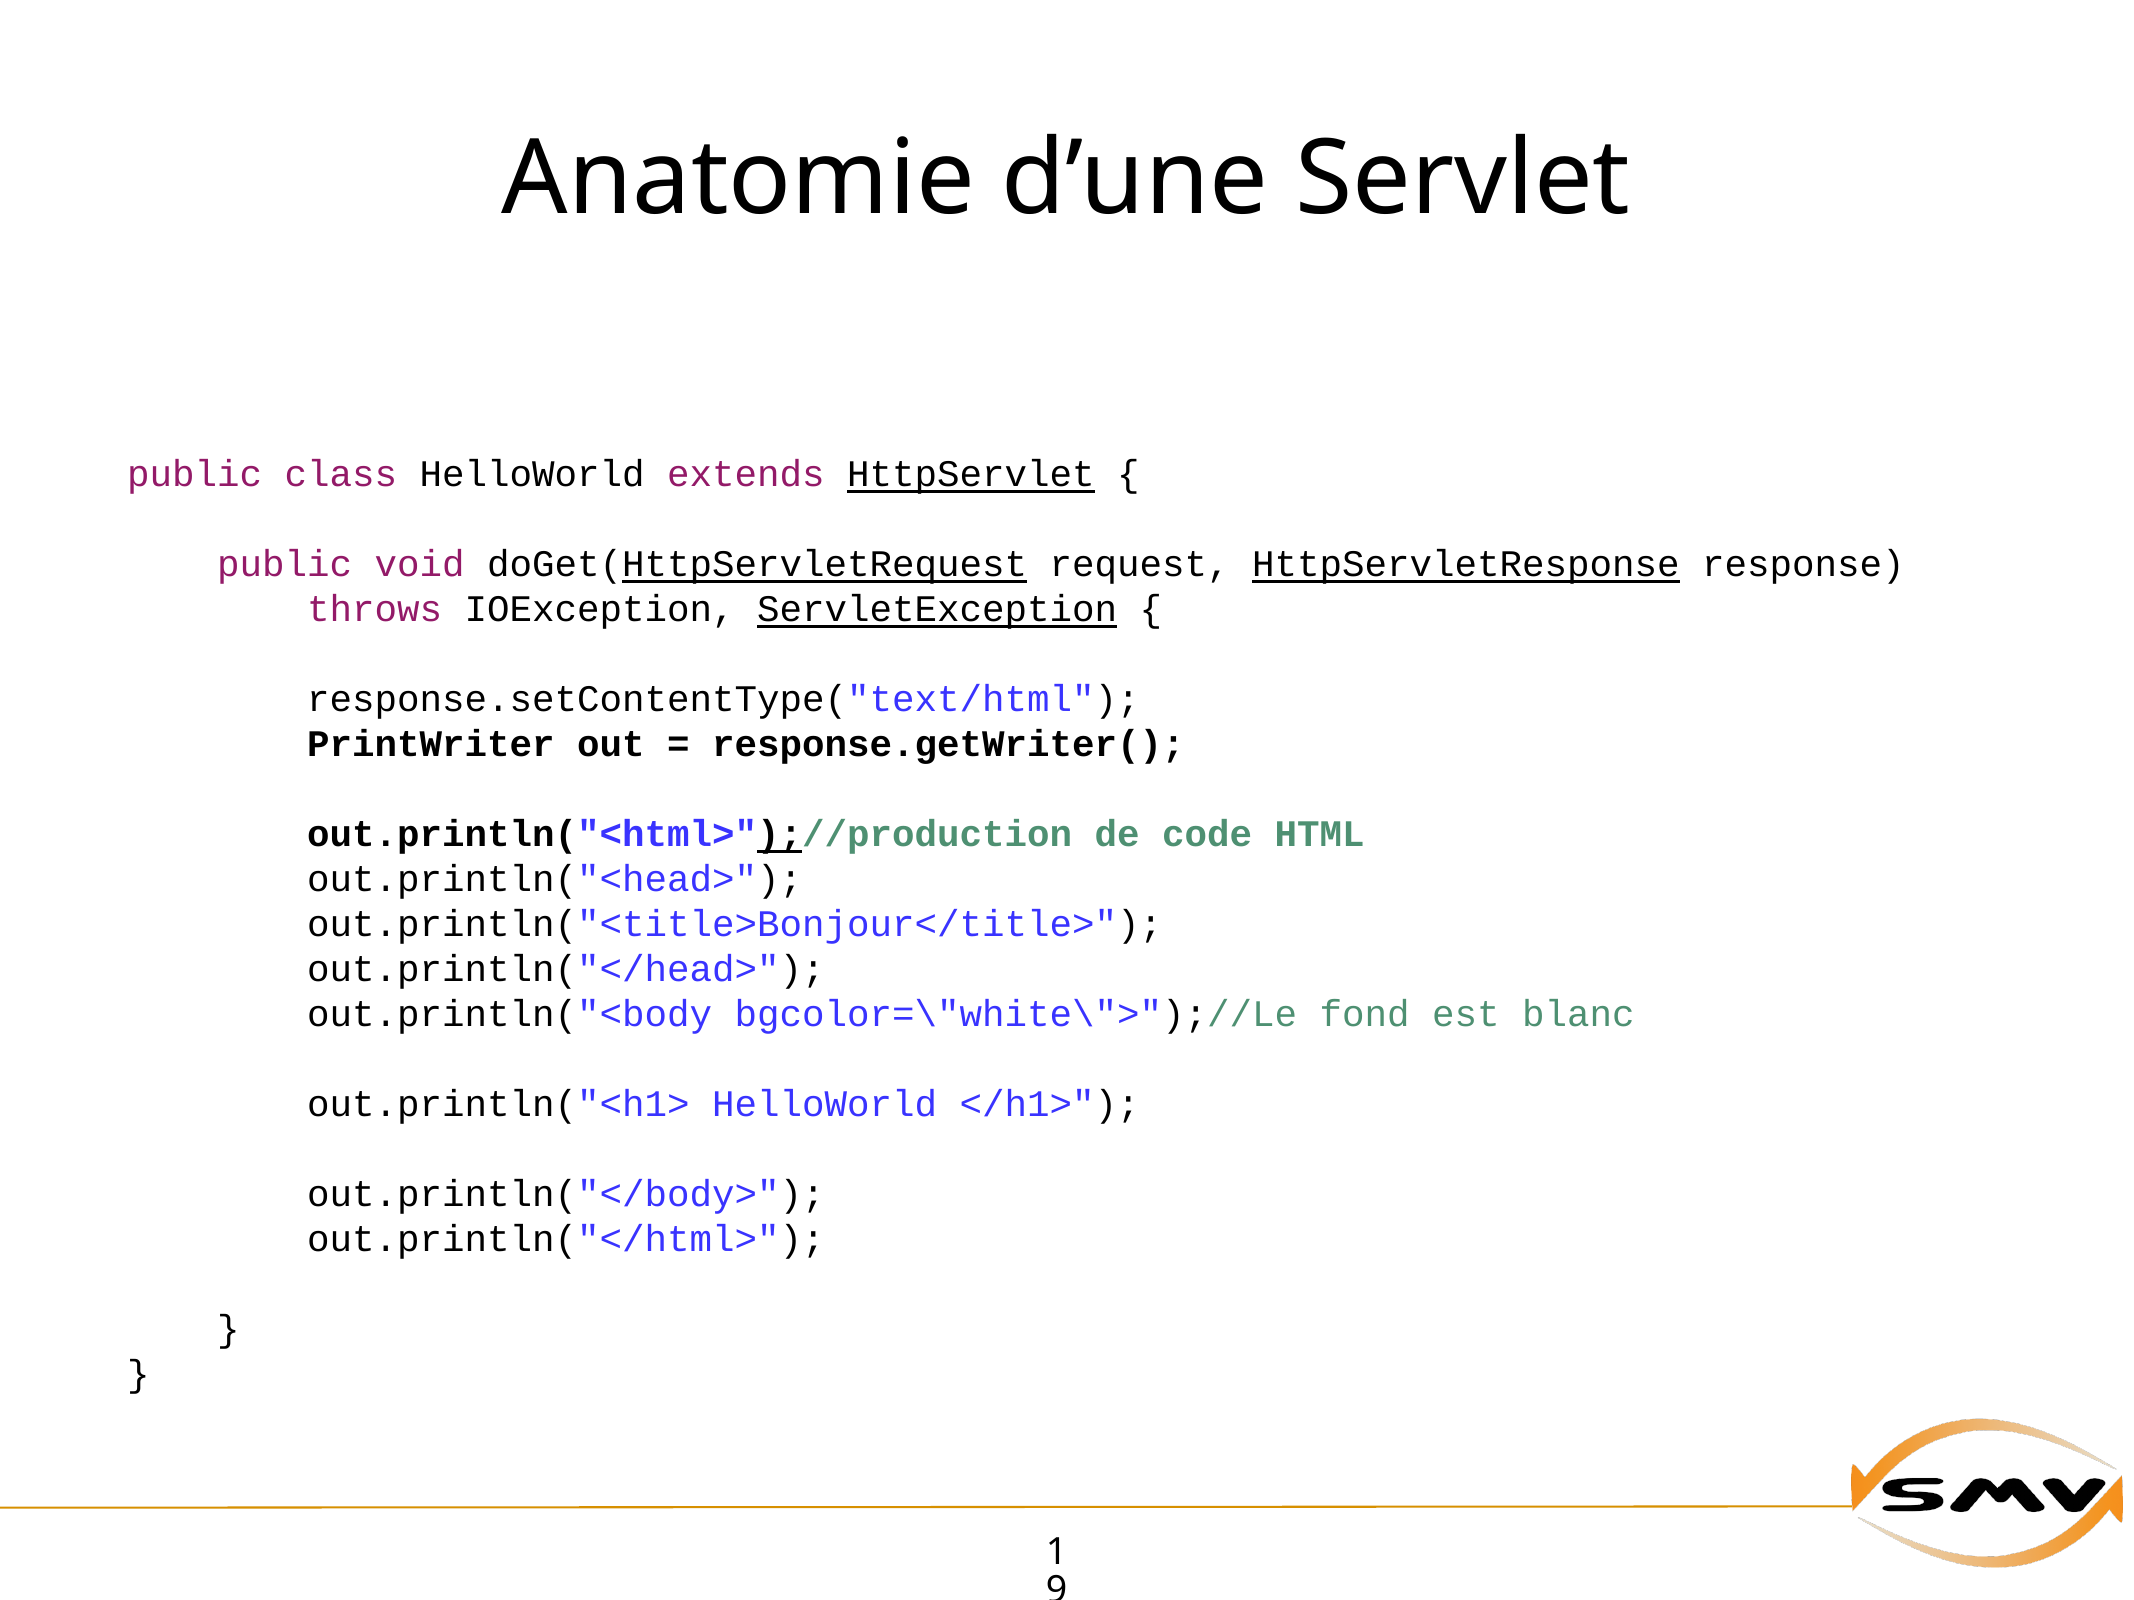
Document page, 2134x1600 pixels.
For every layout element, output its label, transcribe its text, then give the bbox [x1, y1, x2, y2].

text_box public class HelloWorld extends HttpServlet { public void doGet(HttpServletRequest request, HttpServletResponse response) throws IOException, ServletException { response.setContentType("text/html"); PrintWriter out = response.getWriter(); out.println("<html>");//production de code HTML out.println("<head>"); out.println("<title>Bonjour</title>"); out.println("</head>"); out.println("<body bgcolor=\"white\">");//Le fond est blanc out.println("<h1> HelloWorld </h1>"); out.println("</body>"); out.println("</html>"); } } [118, 441, 2015, 1403]
picture [1851, 1416, 2123, 1588]
slide_number 19 [1036, 1518, 1095, 1580]
title Anatomie d’une Servlet [207, 41, 1926, 303]
